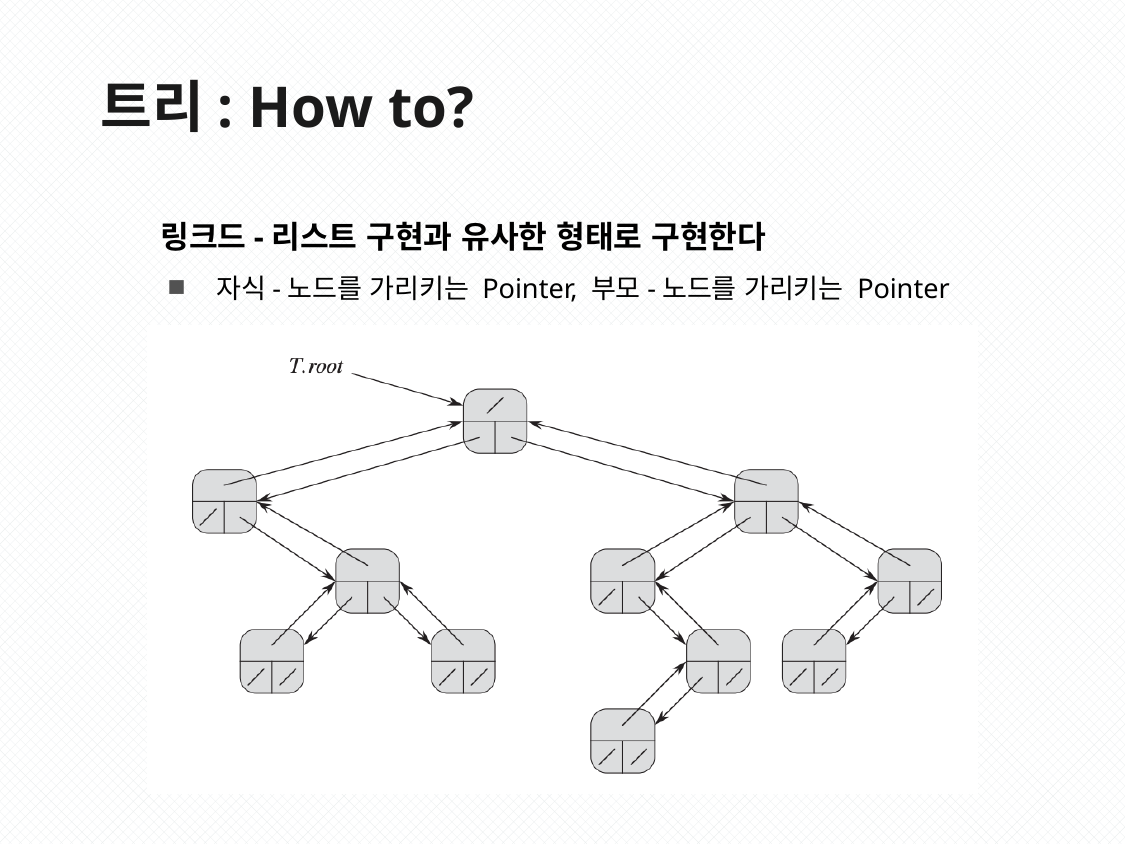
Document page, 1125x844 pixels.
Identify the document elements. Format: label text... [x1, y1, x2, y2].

picture [146, 325, 978, 794]
text_box 트리: How to? [89, 50, 1036, 150]
picture [169, 280, 184, 294]
list 링크드-리스트 구현과 유사한 형태로 구현한다 자식-노드를 가리키는 Pointer, 부모-노드를 가리키는 Pointer [89, 150, 1036, 794]
